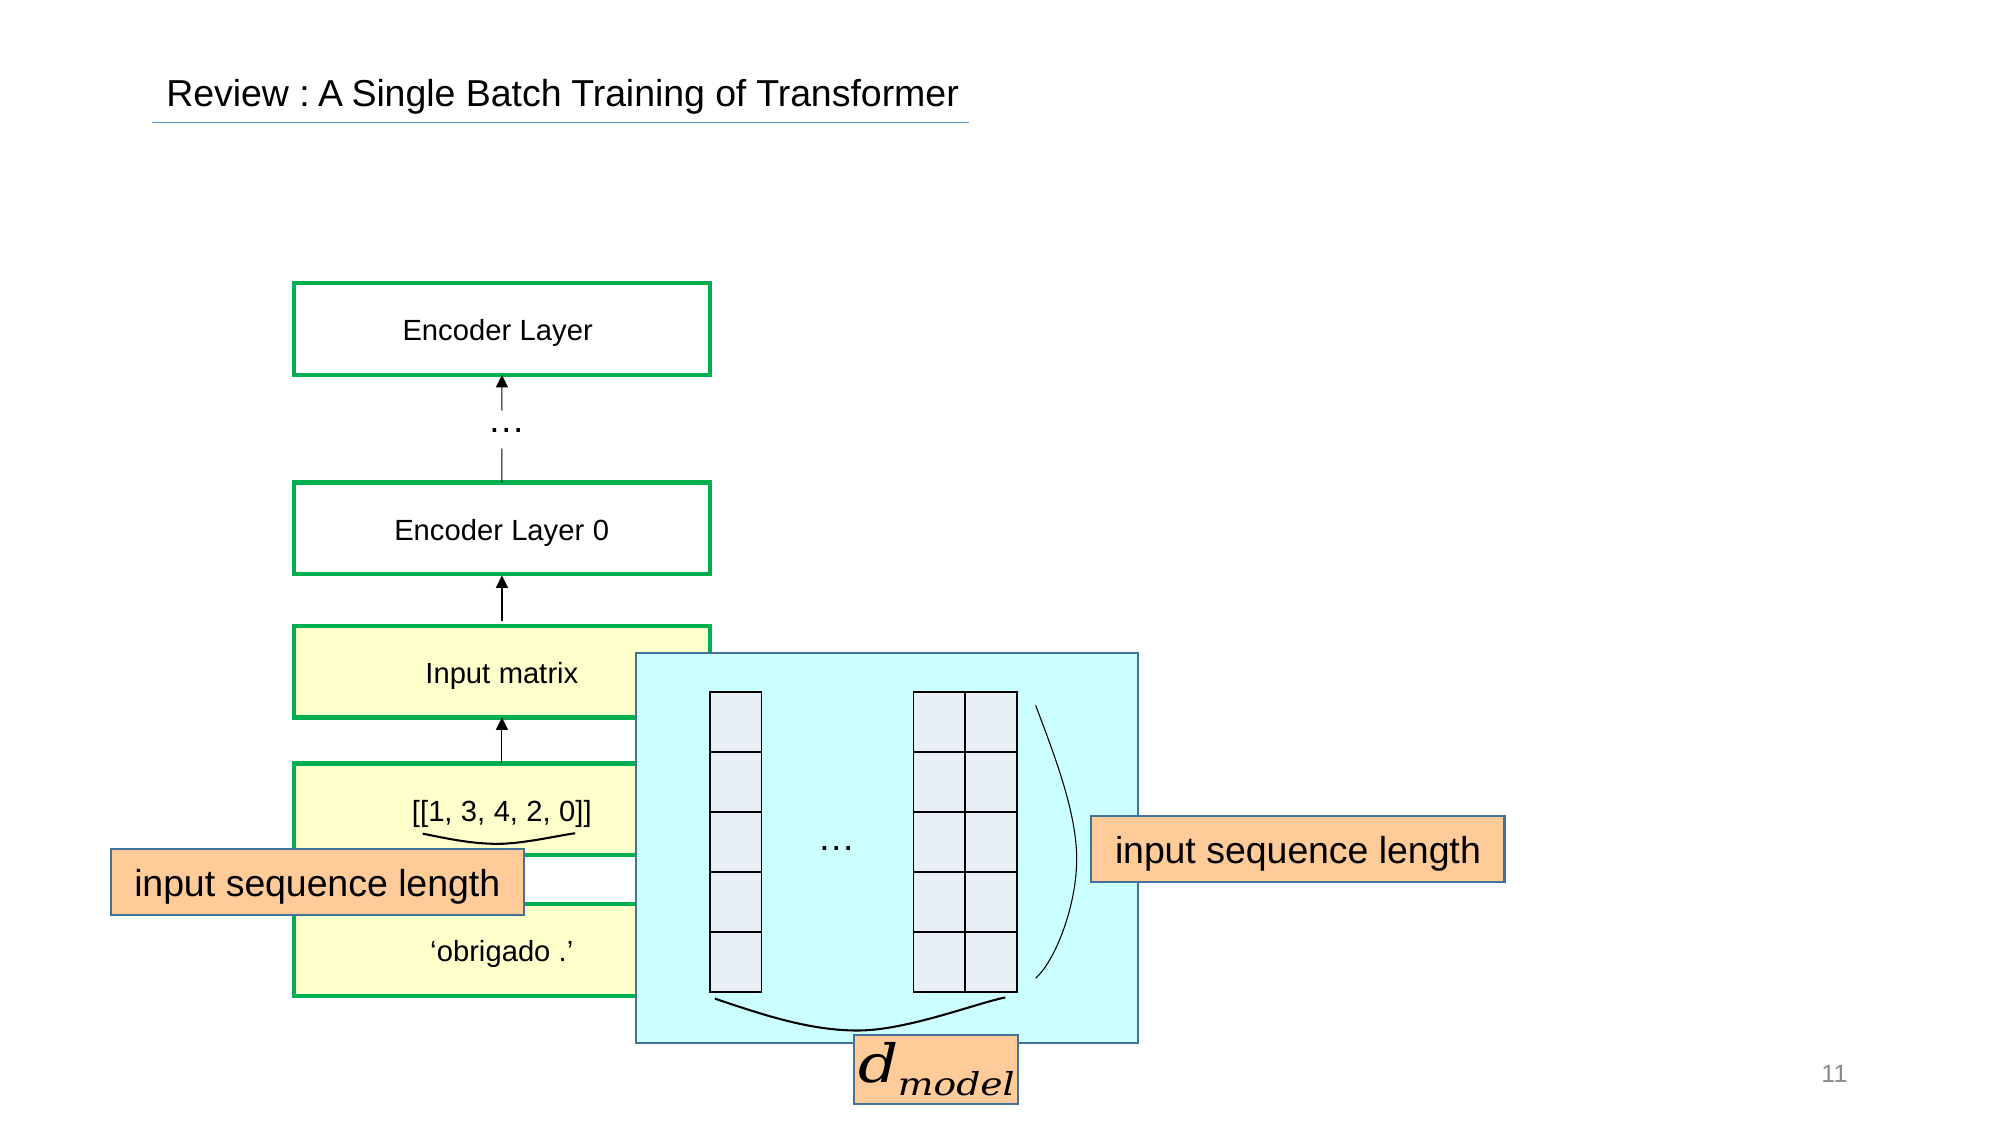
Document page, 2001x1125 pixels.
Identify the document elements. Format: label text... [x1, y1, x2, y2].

text_box … [802, 805, 913, 866]
text_box [[1, 3, 4, 2, 0]] [293, 762, 635, 856]
text_box [1035, 705, 1078, 979]
text_box Review : A Single Batch Training of Transformer [151, 61, 1006, 122]
text_box Encoder Layer 0 [293, 482, 711, 575]
table_cell [914, 813, 964, 871]
table_cell [711, 873, 761, 931]
text_box input sequence length [110, 848, 525, 916]
table_cell [966, 813, 1016, 871]
text_box [635, 652, 1139, 1044]
text_box ‘obrigado .’ [293, 903, 635, 997]
text_box … [472, 388, 610, 448]
table_cell [914, 873, 964, 931]
table_cell [914, 753, 964, 811]
table_cell [711, 933, 761, 991]
table_cell [711, 753, 761, 811]
table_cell [711, 813, 761, 871]
table_cell [966, 873, 1016, 931]
table_cell [966, 753, 1016, 811]
text_box input sequence length [1090, 815, 1506, 883]
text_box [422, 832, 576, 845]
table_cell [966, 933, 1016, 991]
text_box Input matrix [293, 625, 711, 719]
text_box [714, 996, 1006, 1032]
table_header [711, 693, 761, 751]
table_cell [914, 933, 964, 991]
table_header [966, 693, 1016, 751]
table_header [914, 693, 964, 751]
slide_number 11 [1412, 1042, 1863, 1103]
